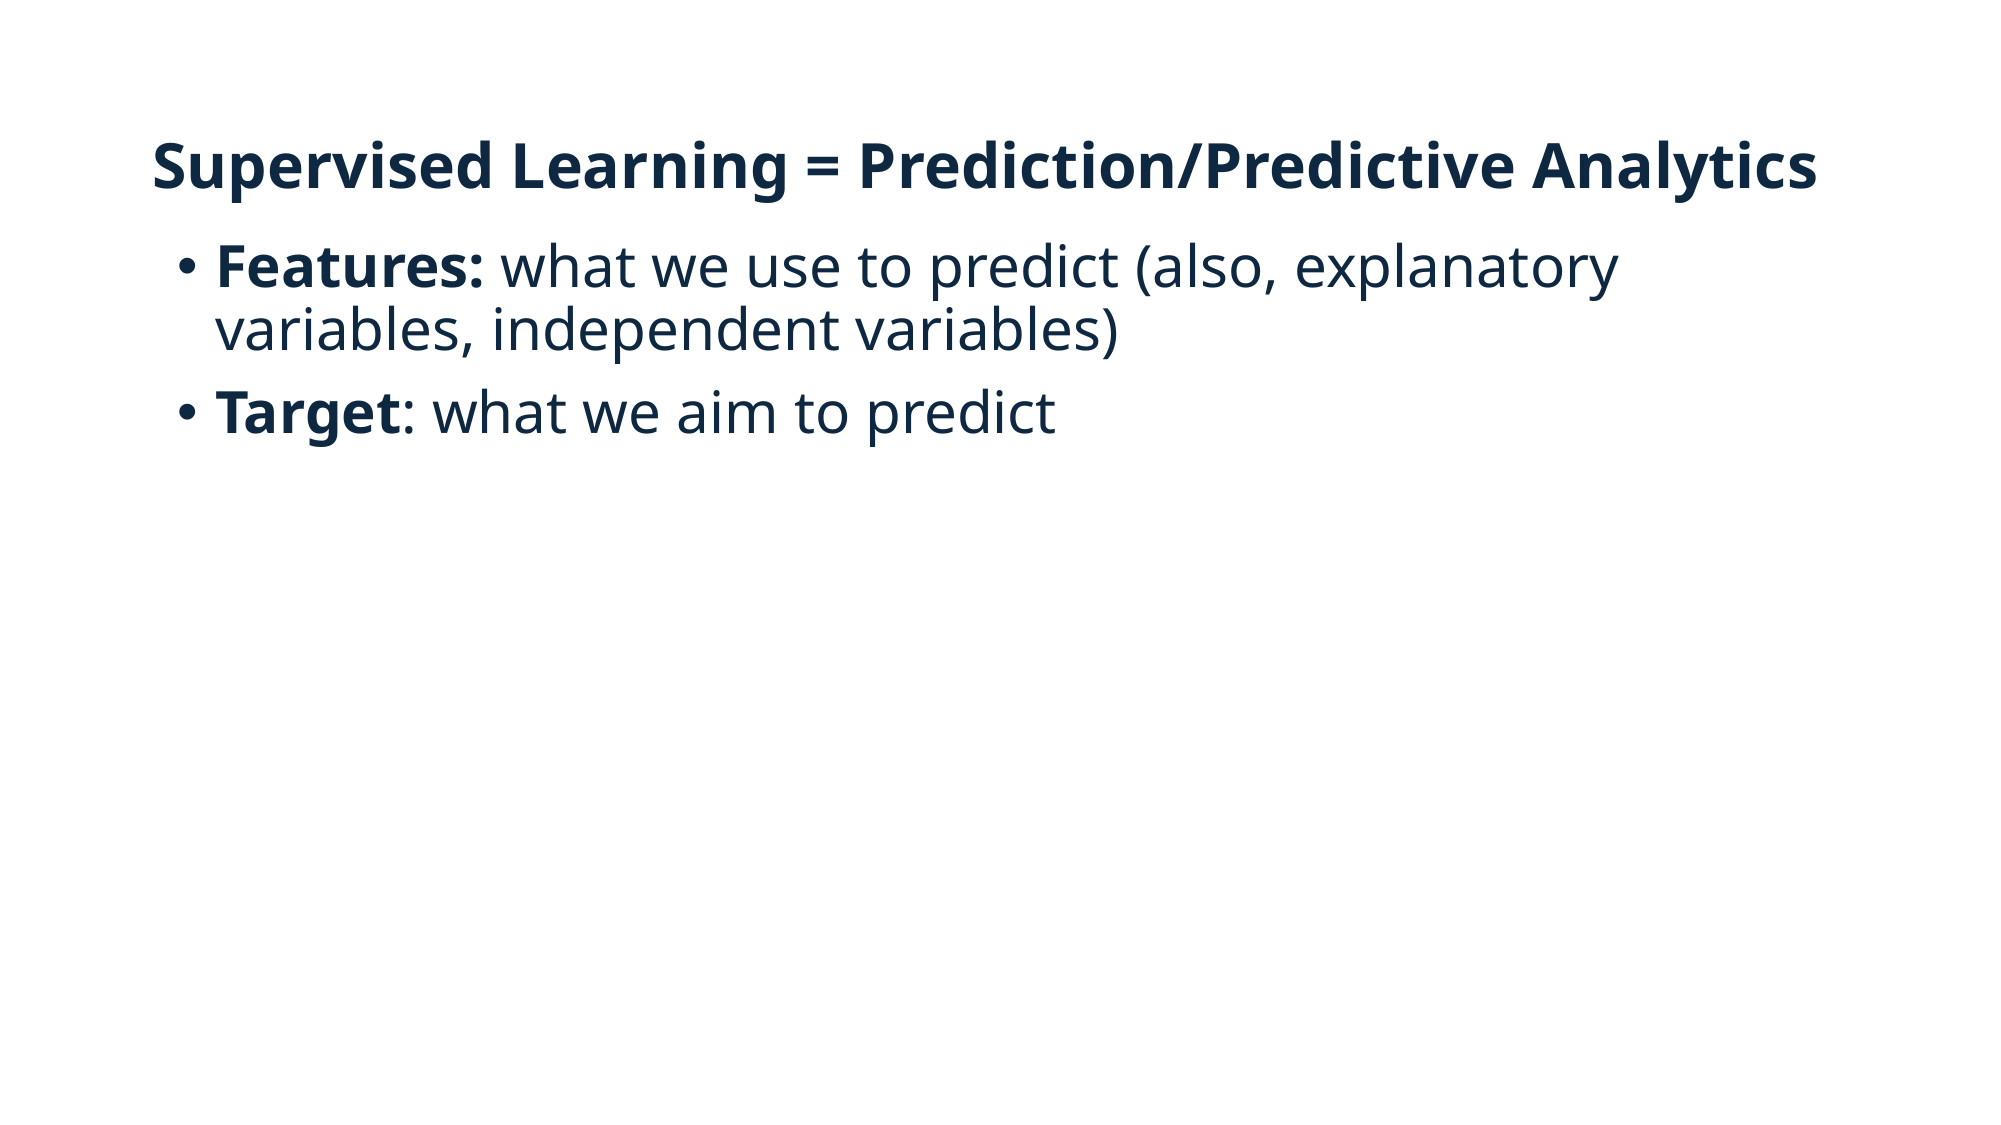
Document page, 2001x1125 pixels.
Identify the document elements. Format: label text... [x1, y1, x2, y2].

title Supervised Learning = Prediction/Predictive Analytics [137, 59, 1863, 278]
text_box Features: what we use to predict (also, explanatory variables, independent variables) Target: what we aim to predict [162, 229, 1888, 944]
